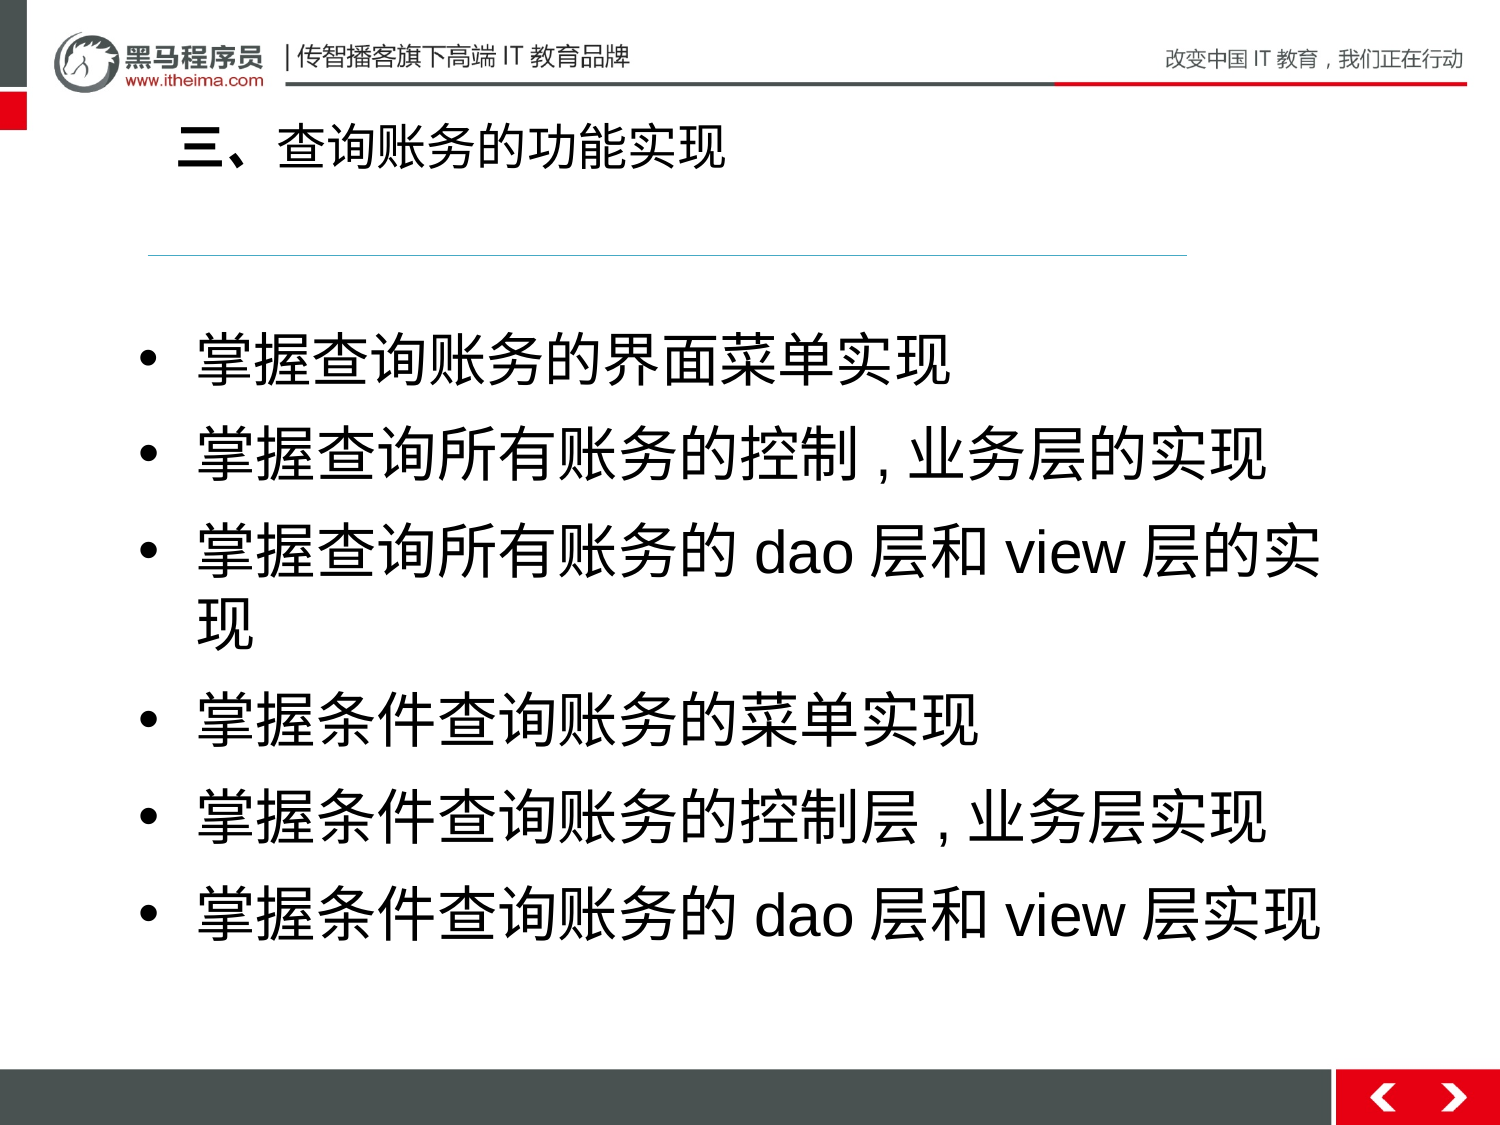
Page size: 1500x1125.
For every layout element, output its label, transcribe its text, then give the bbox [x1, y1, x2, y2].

text_box 掌握查询账务的界面菜单实现 掌握查询所有账务的控制,业务层的实现 掌握查询所有账务的dao层和view层的实现 掌握条件查询账务的菜单实现 掌握条件查询账务的控制层,业务层实现 掌握条件查询账务的dao层和view层实现 [123, 315, 1387, 1024]
picture [0, 0, 1500, 1125]
title 三、查询账务的功能实现 [160, 54, 1424, 291]
